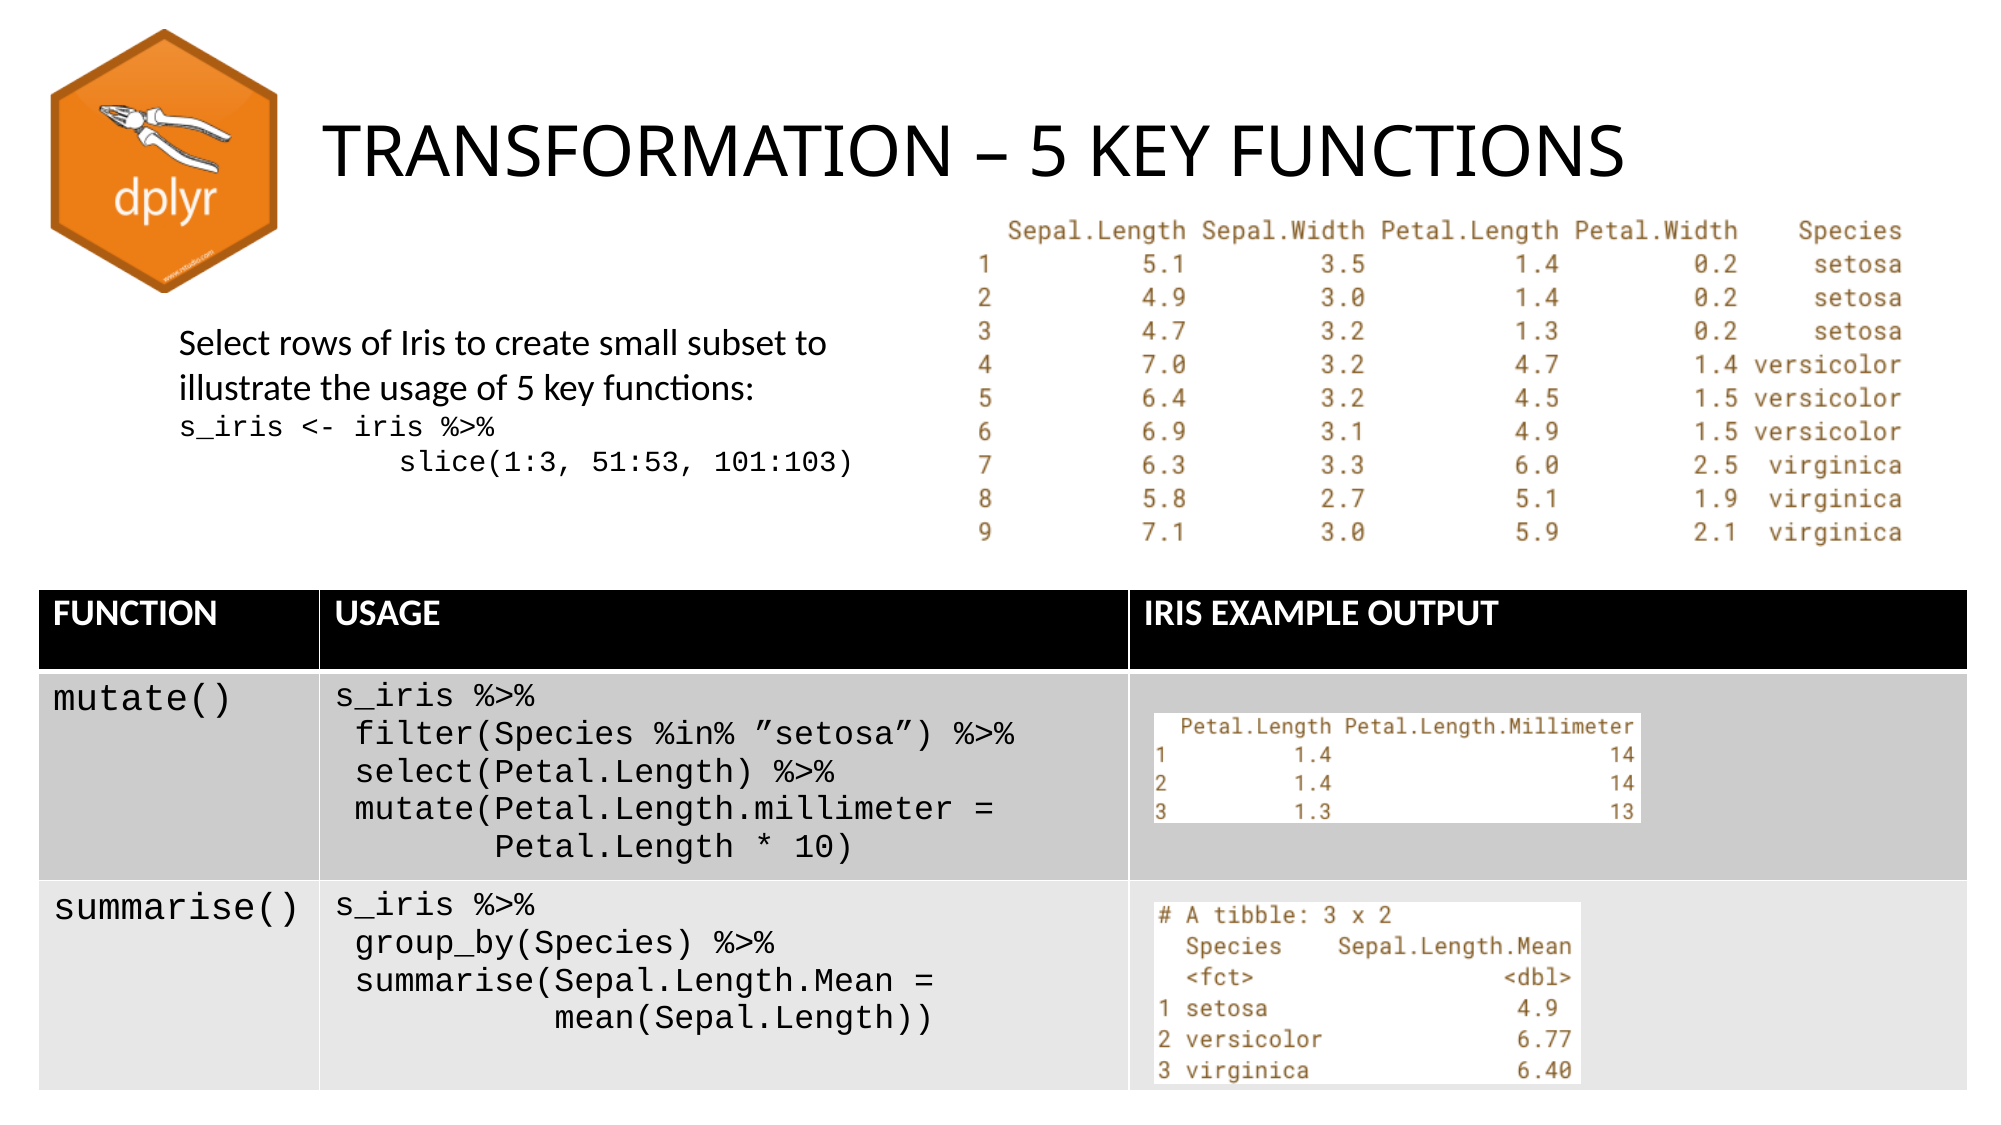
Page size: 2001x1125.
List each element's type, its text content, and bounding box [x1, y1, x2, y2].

table_cell summarise() [39, 881, 319, 1090]
table_cell s_iris %>% filter(Species %in% ”setosa”) %>% select(Petal.Length) %>% mutate(Petal.Length.millimeter = Petal.Length * 10) [320, 674, 1128, 880]
picture [978, 218, 1908, 547]
table_header USAGE [320, 590, 1128, 669]
picture [1154, 713, 1641, 823]
text_box TRANSFORMATION – 5 KEY FUNCTIONS [307, 75, 1757, 226]
table_cell mutate() [39, 674, 319, 880]
table_cell [1130, 674, 1967, 880]
picture [50, 29, 278, 294]
text_box Select rows of Iris to create small subset to illustrate the usage of 5 key functions: s_iris <- iris %>% slice(1:3, 51:53, 101:103) [164, 310, 895, 485]
table_cell s_iris %>% group_by(Species) %>% summarise(Sepal.Length.Mean = mean(Sepal.Length)) [320, 881, 1128, 1090]
table_cell [1130, 881, 1967, 1090]
picture [1154, 902, 1581, 1084]
table_header FUNCTION [39, 590, 319, 669]
table_header IRIS EXAMPLE OUTPUT [1130, 590, 1967, 669]
